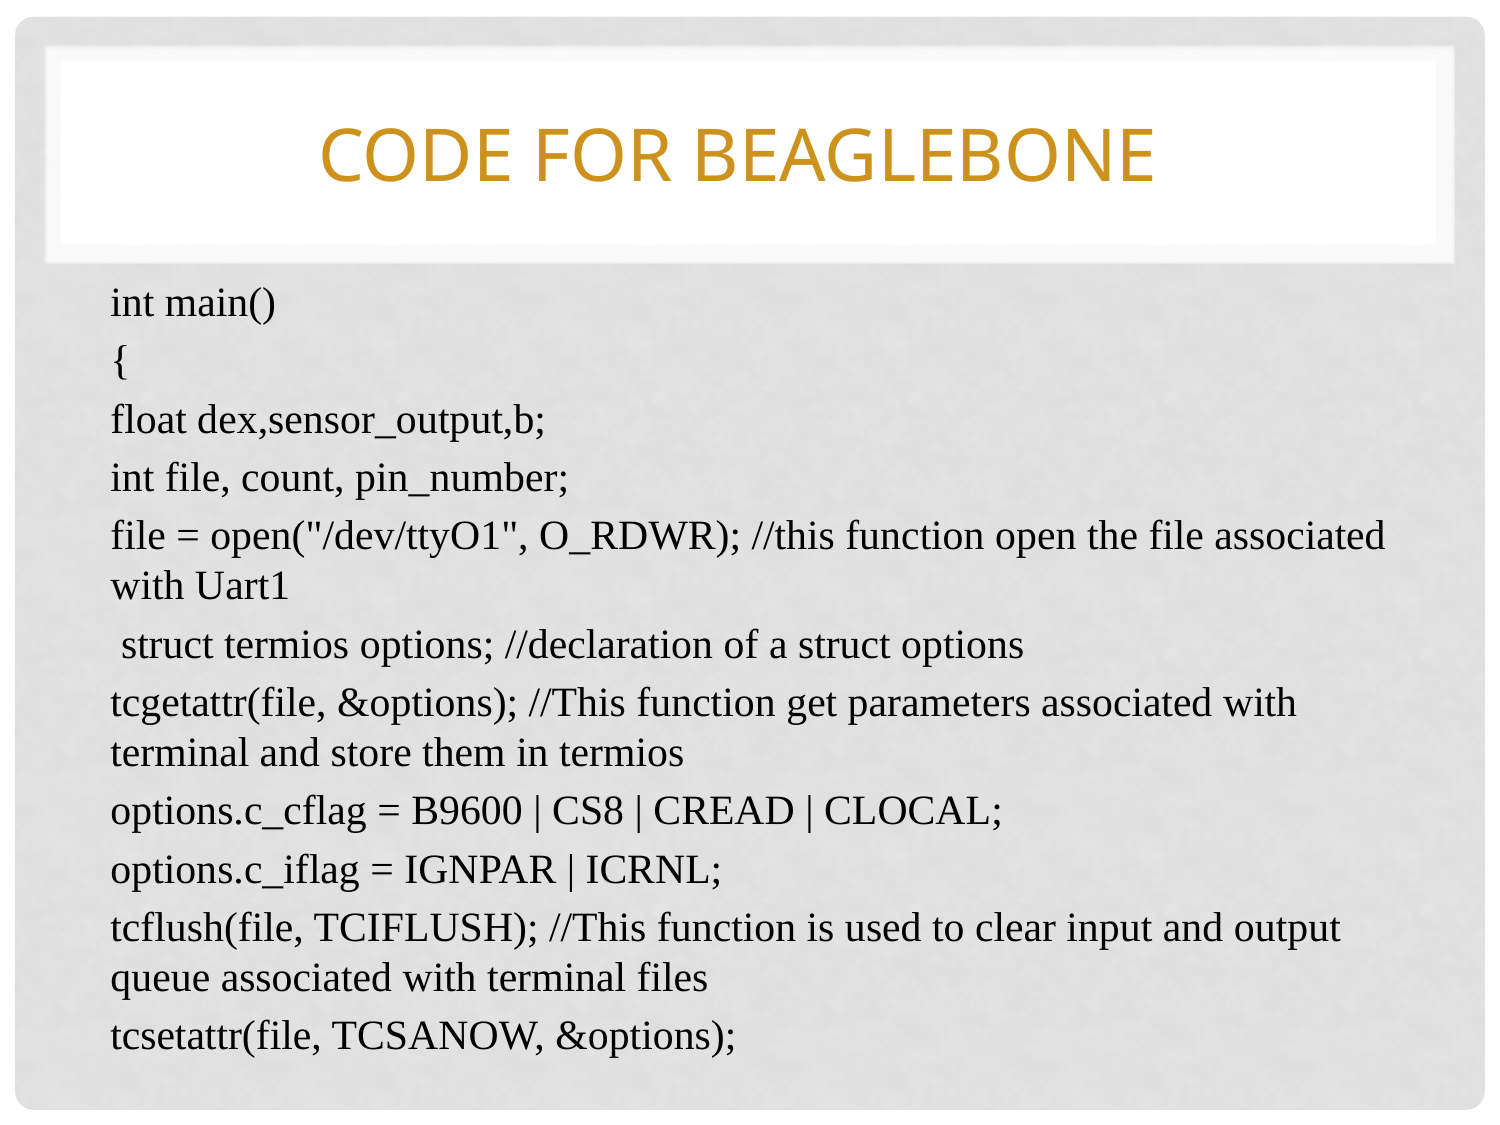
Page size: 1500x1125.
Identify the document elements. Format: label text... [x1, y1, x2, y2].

title CODE for beaglebone [69, 66, 1425, 238]
list int main() { float dex,sensor_output,b; int file, count, pin_number; file = open("/dev/ttyO1", O_RDWR); //this function open the file associated with Uart1 struct termios options; //declaration of a struct options tcgetattr(file, &options); //This function get parameters associated with terminal and store them in termios options.c_cflag = B9600 | CS8 | CREAD | CLOCAL; options.c_iflag = IGNPAR | ICRNL; tcflush(file, TCIFLUSH); //This function is used to clear input and output queue associated with terminal files tcsetattr(file, TCSANOW, &options); [76, 267, 1449, 985]
